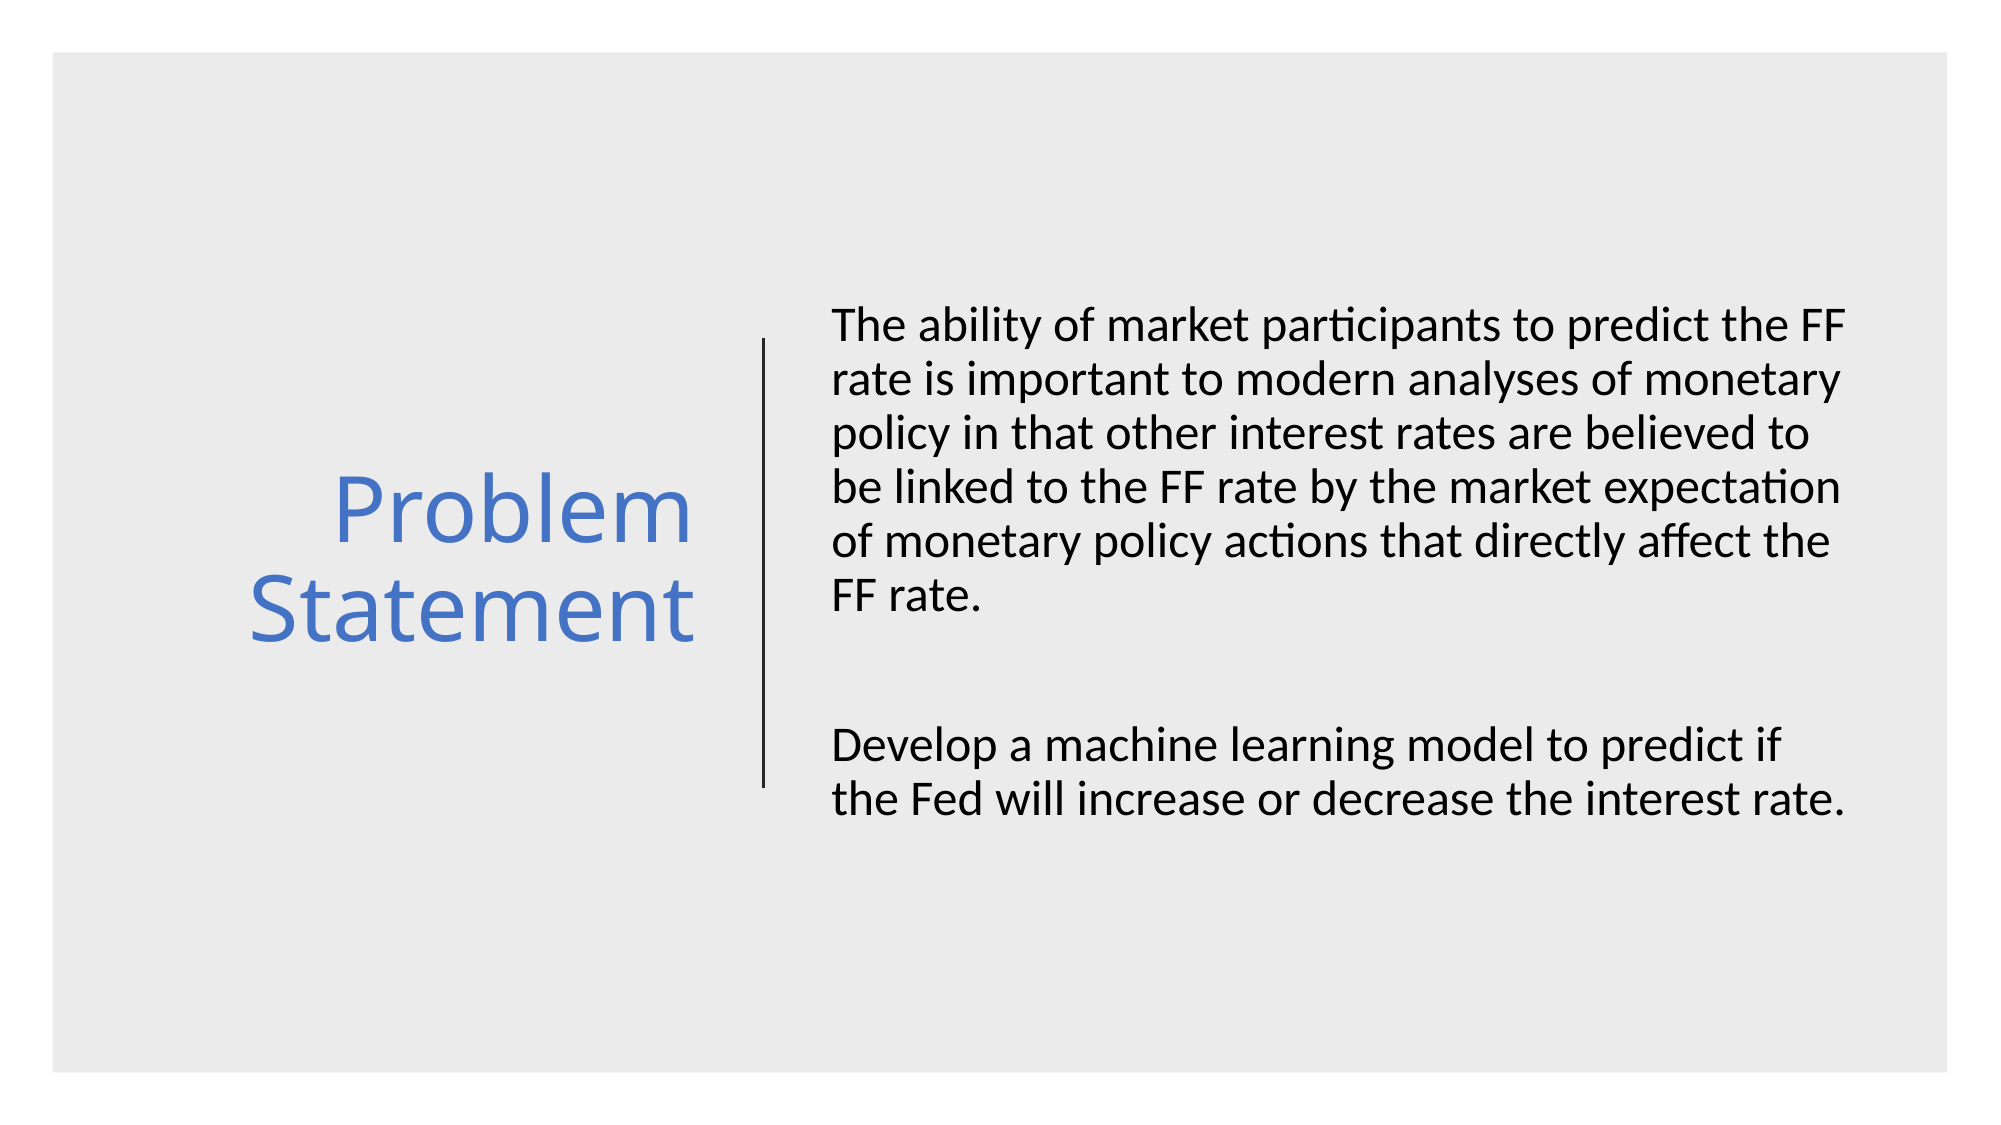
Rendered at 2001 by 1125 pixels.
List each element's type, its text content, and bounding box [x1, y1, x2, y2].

text_box [52, 51, 1948, 1073]
title Problem Statement [137, 158, 711, 967]
list The ability of market participants to predict the FF rate is important to modern analyses of monetary policy in that other interest rates are believed to be linked to the FF rate by the market expectation of monetary policy actions that directly affect the FF rate. Develop a machine learning model to predict if the Fed will increase or decrease the interest rate. [816, 158, 1863, 967]
